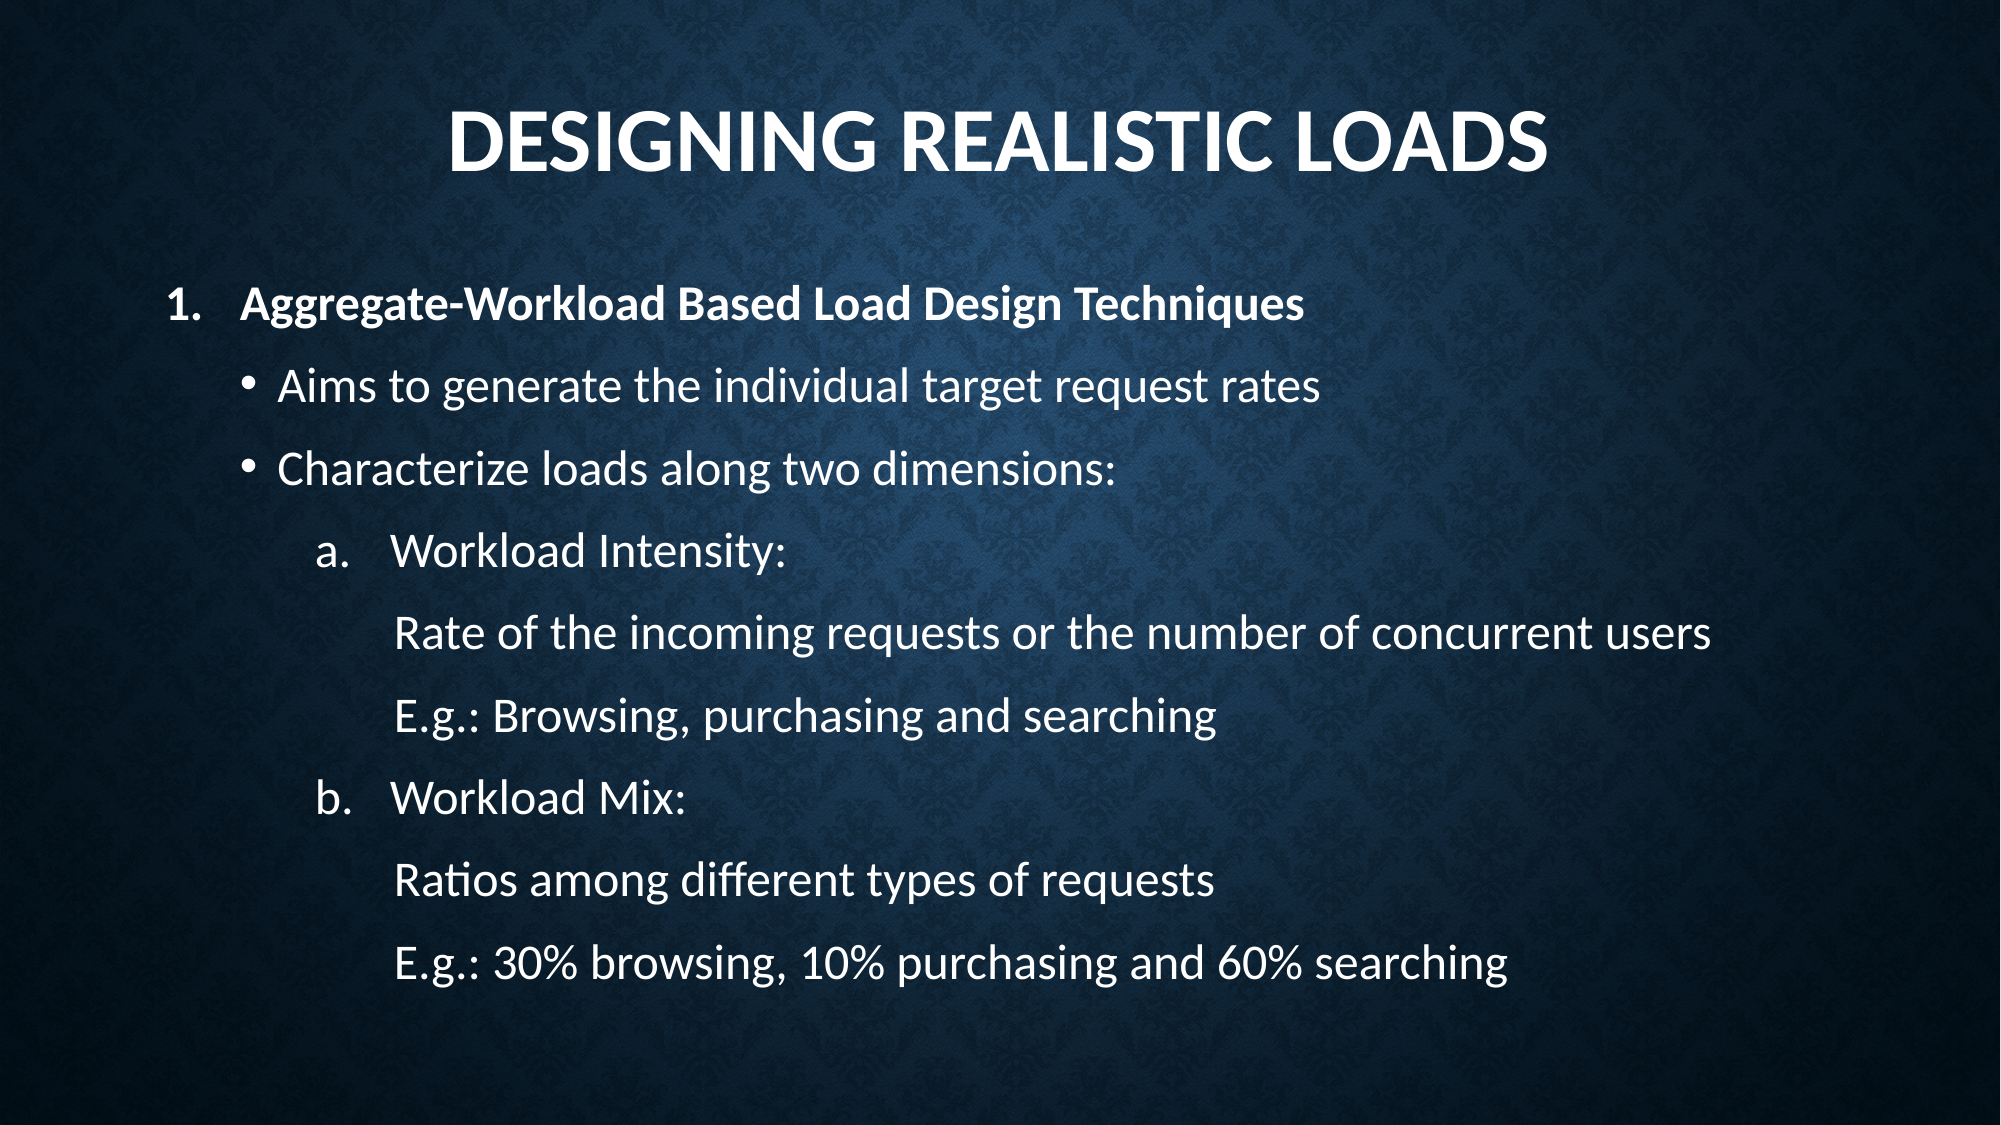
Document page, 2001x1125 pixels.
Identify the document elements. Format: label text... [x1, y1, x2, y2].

list Aggregate-Workload Based Load Design Techniques Aims to generate the individual target request rates Characterize loads along two dimensions: Workload Intensity: Rate of the incoming requests or the number of concurrent users E.g.: Browsing, purchasing and searching Workload Mix: Ratios among different types of requests E.g.: 30% browsing, 10% purchasing and 60% searching [149, 250, 1921, 1061]
title Designing Realistic Loads [149, 33, 1849, 250]
